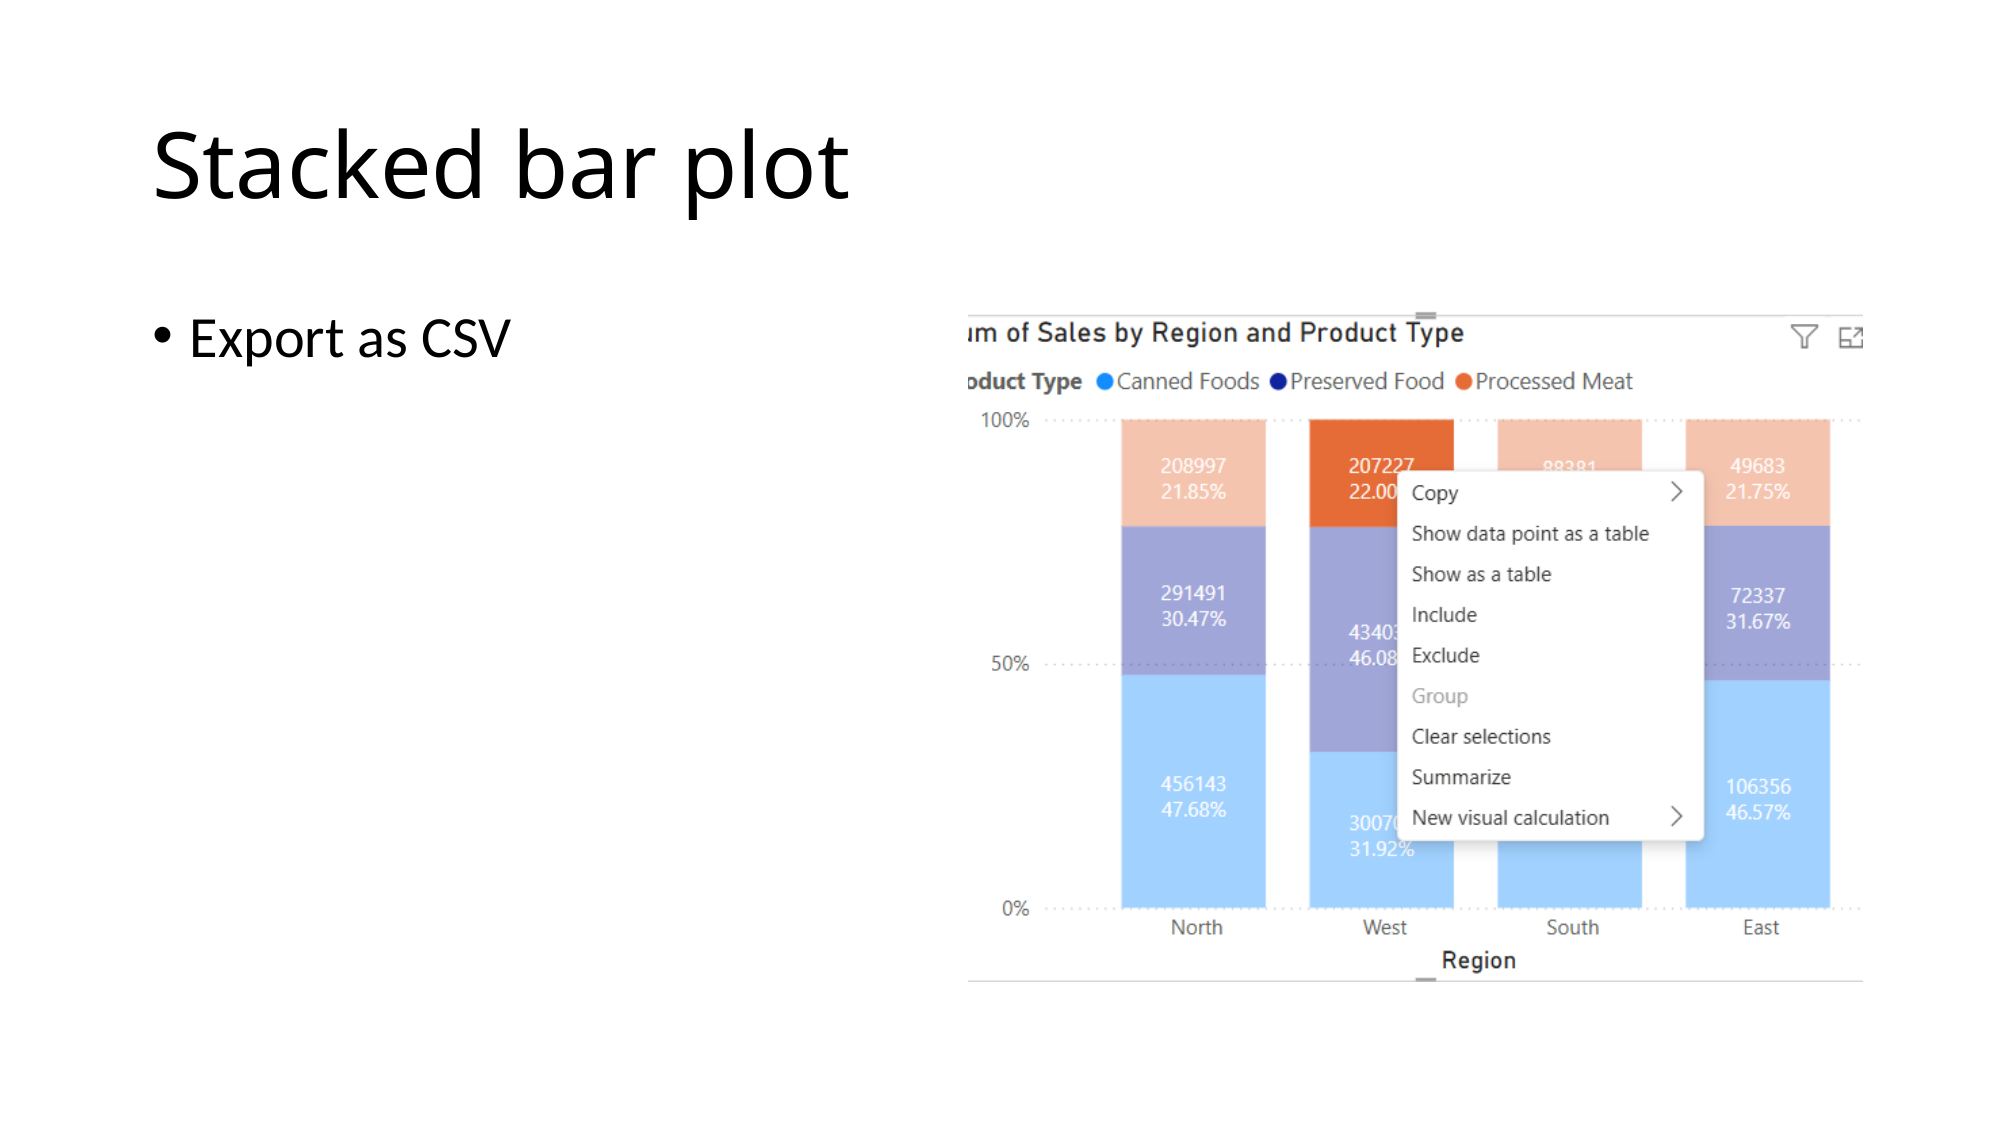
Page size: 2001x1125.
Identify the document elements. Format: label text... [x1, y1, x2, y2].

list Export as CSV [137, 299, 1863, 1014]
picture [968, 277, 1863, 982]
title Stacked bar plot [137, 59, 1863, 278]
